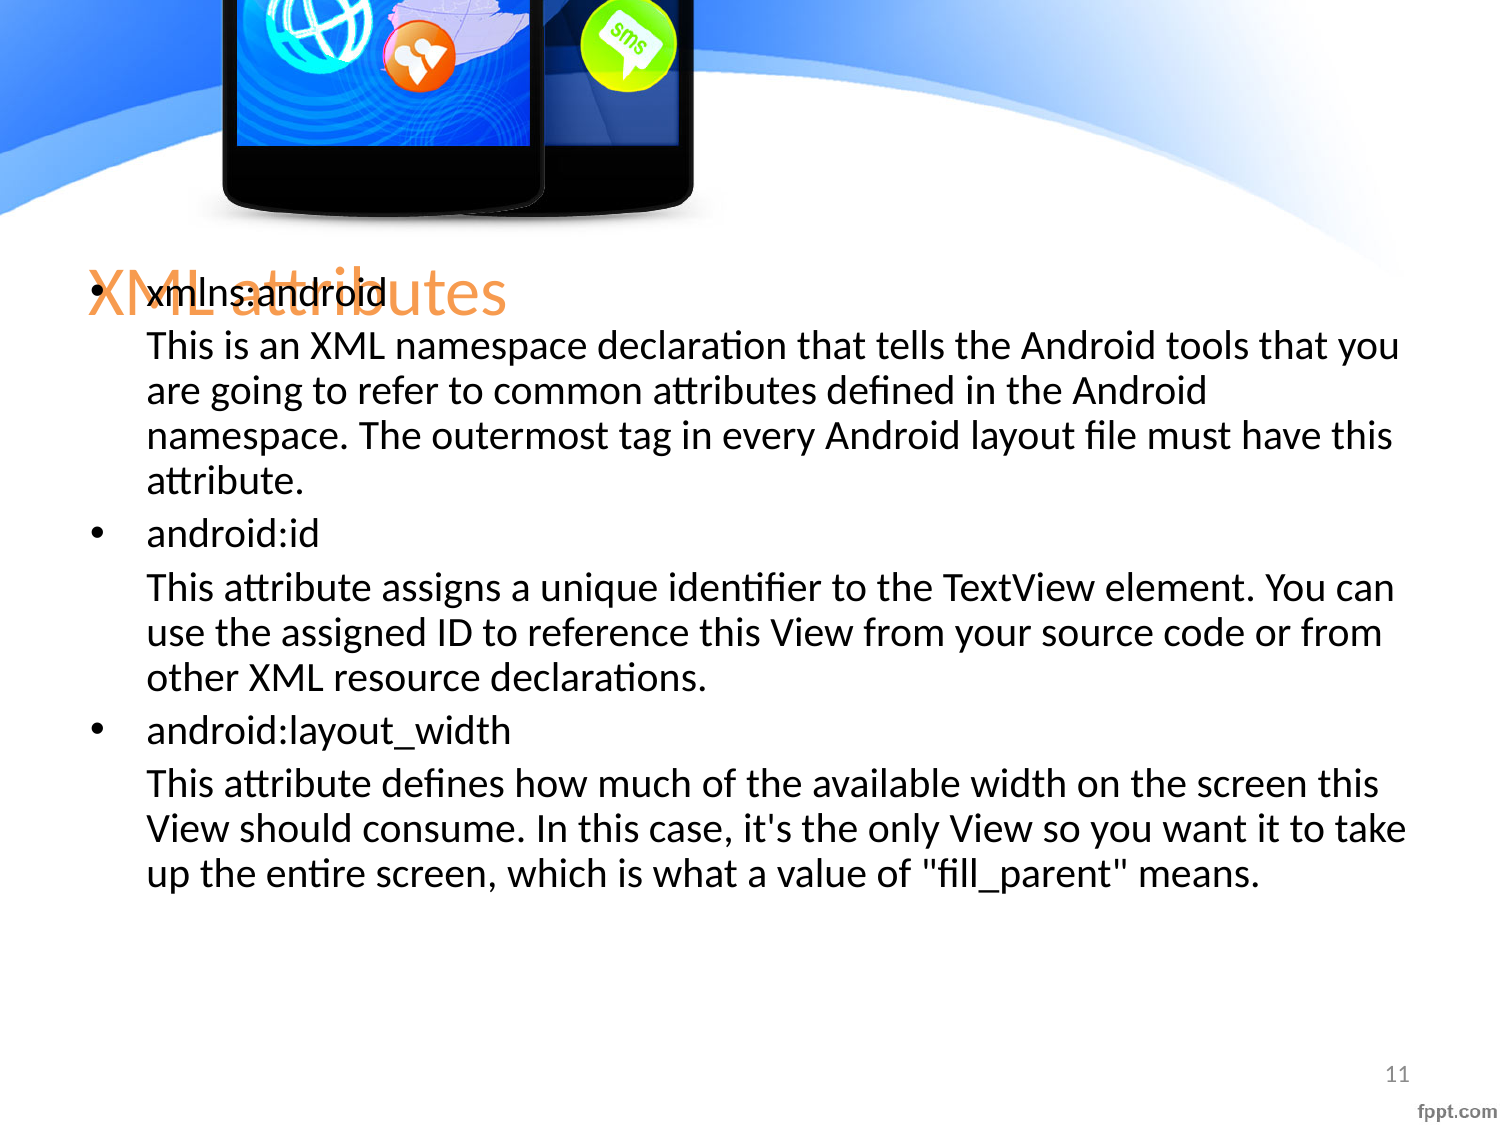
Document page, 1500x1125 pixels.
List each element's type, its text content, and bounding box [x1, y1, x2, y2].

picture [0, 0, 1500, 1125]
title XML attributes [73, 236, 1427, 338]
slide_number 11 [1074, 1042, 1425, 1103]
list xmlns:android This is an XML namespace declaration that tells the Android tools that you are going to refer to common attributes defined in the Android namespace. The outermost tag in every Android layout file must have this attribute. android:id This attribute assigns a unique identifier to the TextView element. You can use the assigned ID to reference this View from your source code or from other XML resource declarations. android:layout_width This attribute defines how much of the available width on the screen this View should consume. In this case, it's the only View so you want it to take up the entire screen, which is what a value of "fill_parent" means. [75, 262, 1425, 1005]
